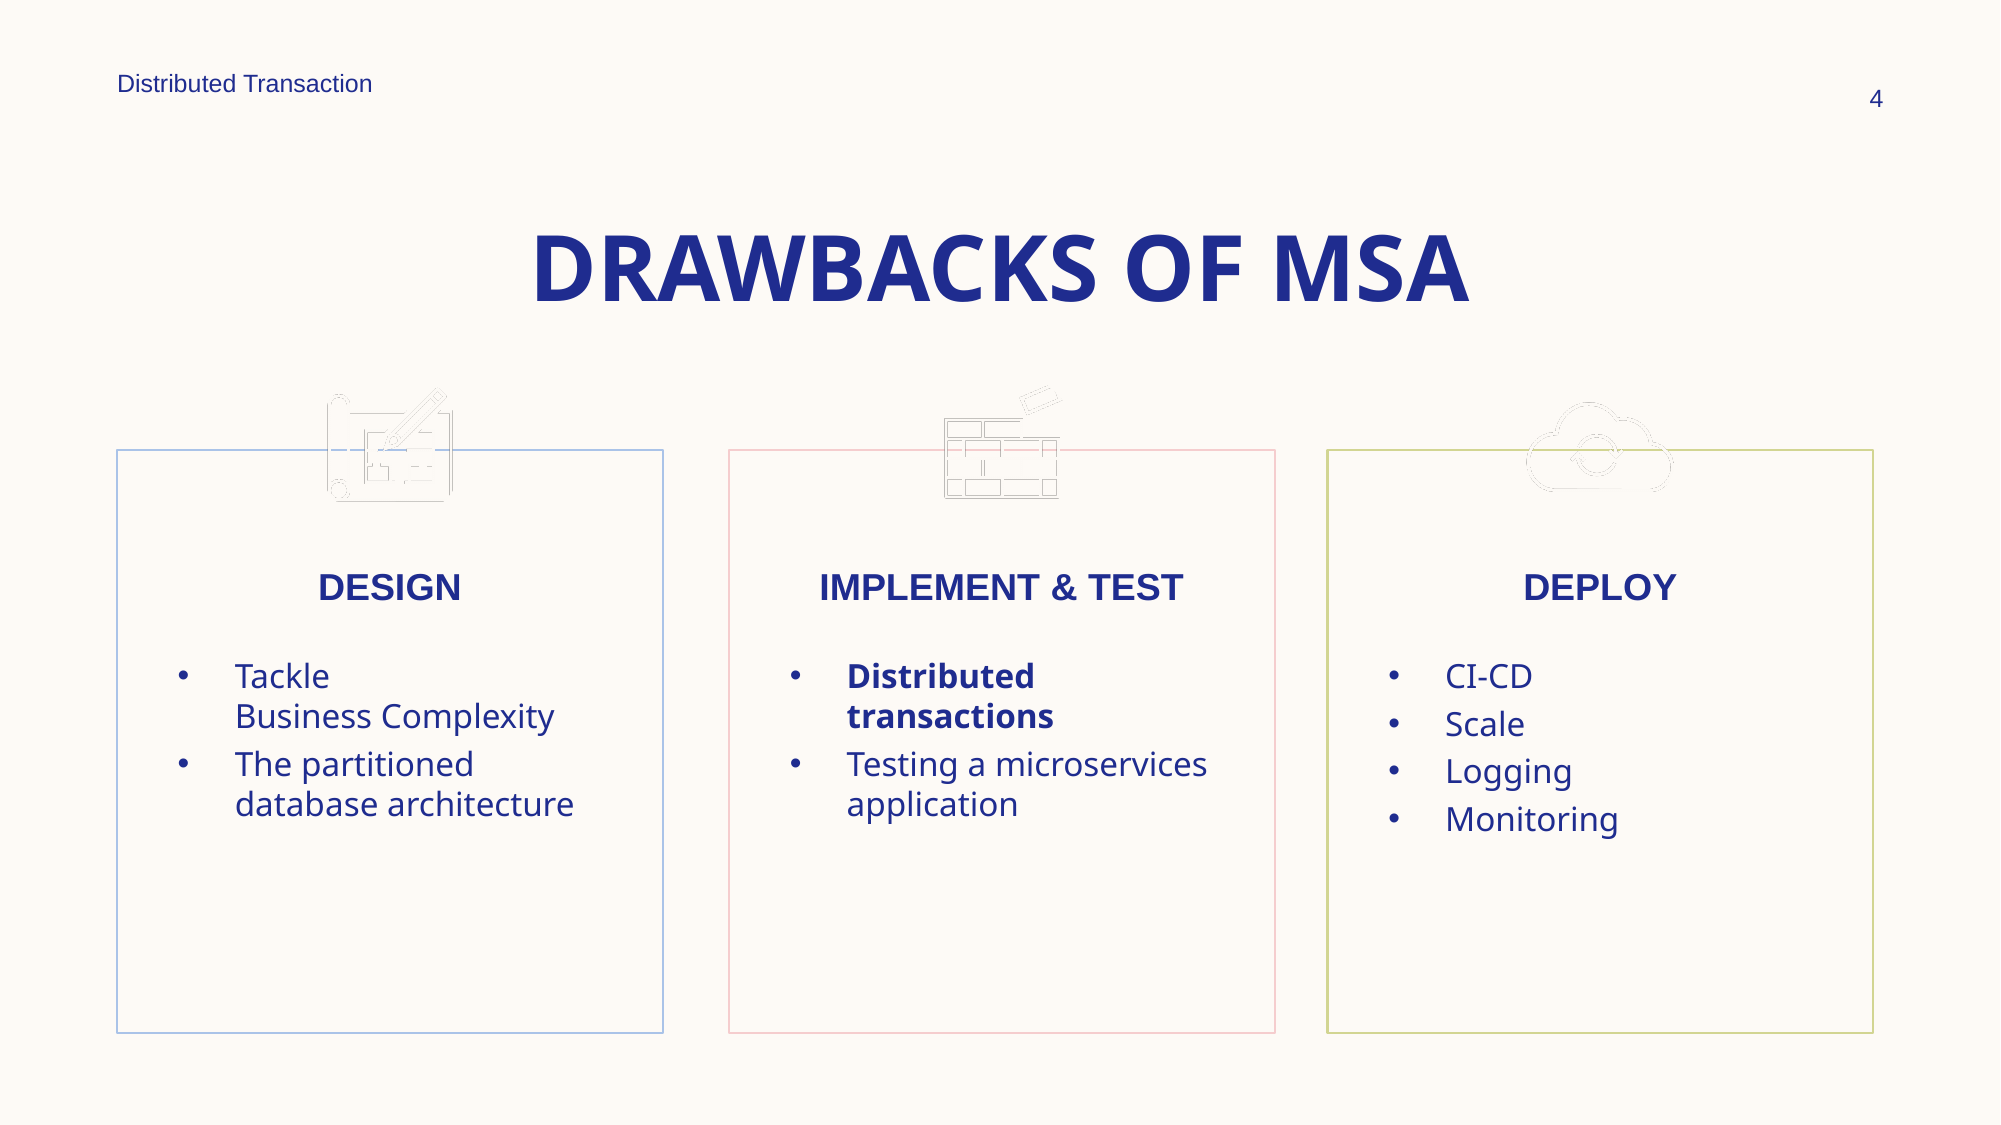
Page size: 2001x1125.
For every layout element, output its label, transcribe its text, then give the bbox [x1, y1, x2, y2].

list Tackle Business Complexity The partitioned database architecture [162, 648, 618, 1010]
list Deploy [1326, 449, 1874, 1034]
title DRAWBACKS OF MSA [124, 202, 1875, 329]
list Design [116, 449, 664, 1034]
footer Distributed Transaction [101, 75, 627, 120]
picture [1523, 370, 1677, 524]
list Implement & Test [728, 449, 1276, 1034]
picture [925, 370, 1079, 524]
list Distributed transactions Testing a microservices application [774, 648, 1230, 1010]
list CI-CD Scale Logging Monitoring [1373, 648, 1828, 1010]
picture [313, 370, 467, 524]
slide_number 4 [1795, 75, 1958, 120]
